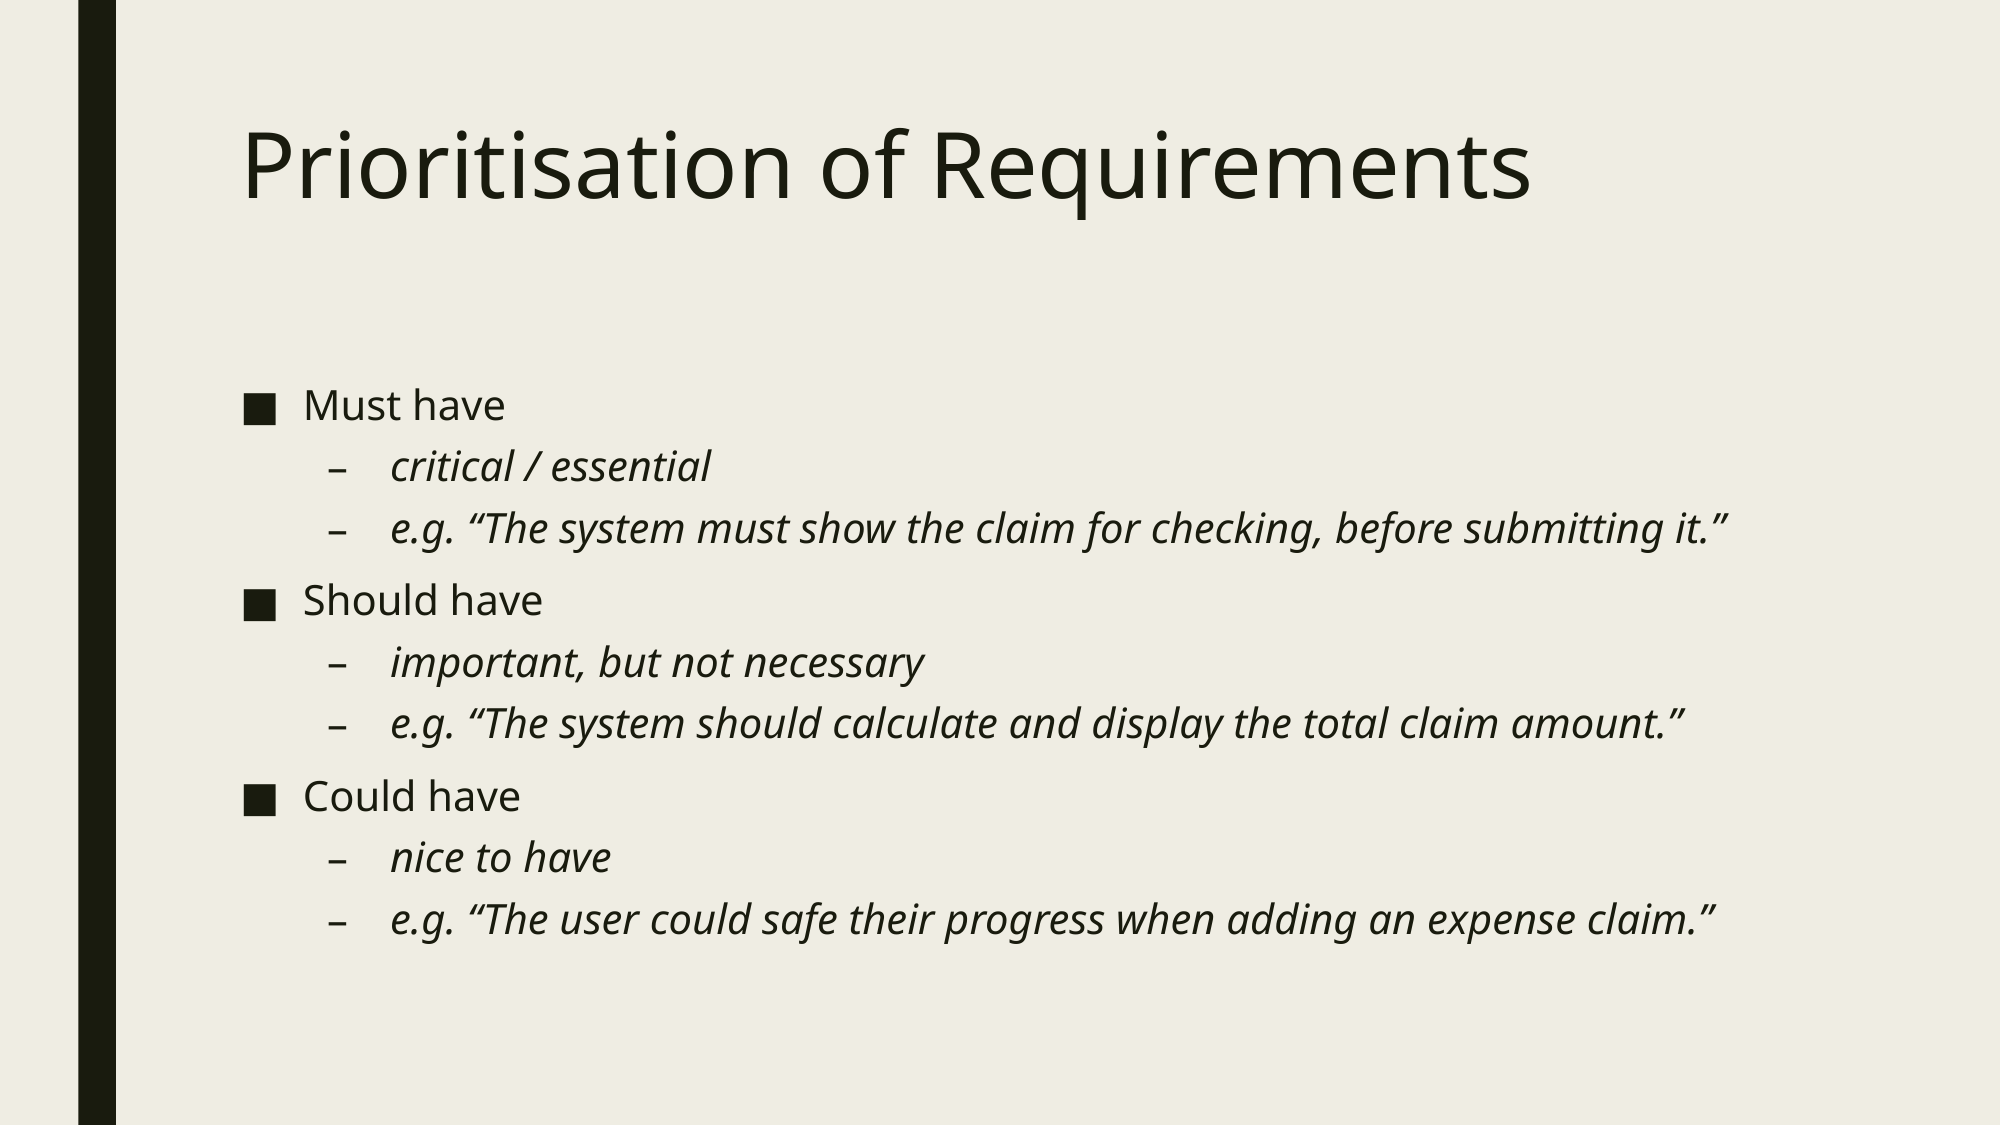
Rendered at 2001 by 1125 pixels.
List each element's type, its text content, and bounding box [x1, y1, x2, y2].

title Prioritisation of Requirements [225, 112, 1800, 357]
list Must have critical / essential e.g. “The system must show the claim for checking, before submitting it.” Should have important, but not necessary e.g. “The system should calculate and display the total claim amount.” Could have nice to have e.g. “The user could safe their progress when adding an expense claim.” [225, 375, 1846, 963]
